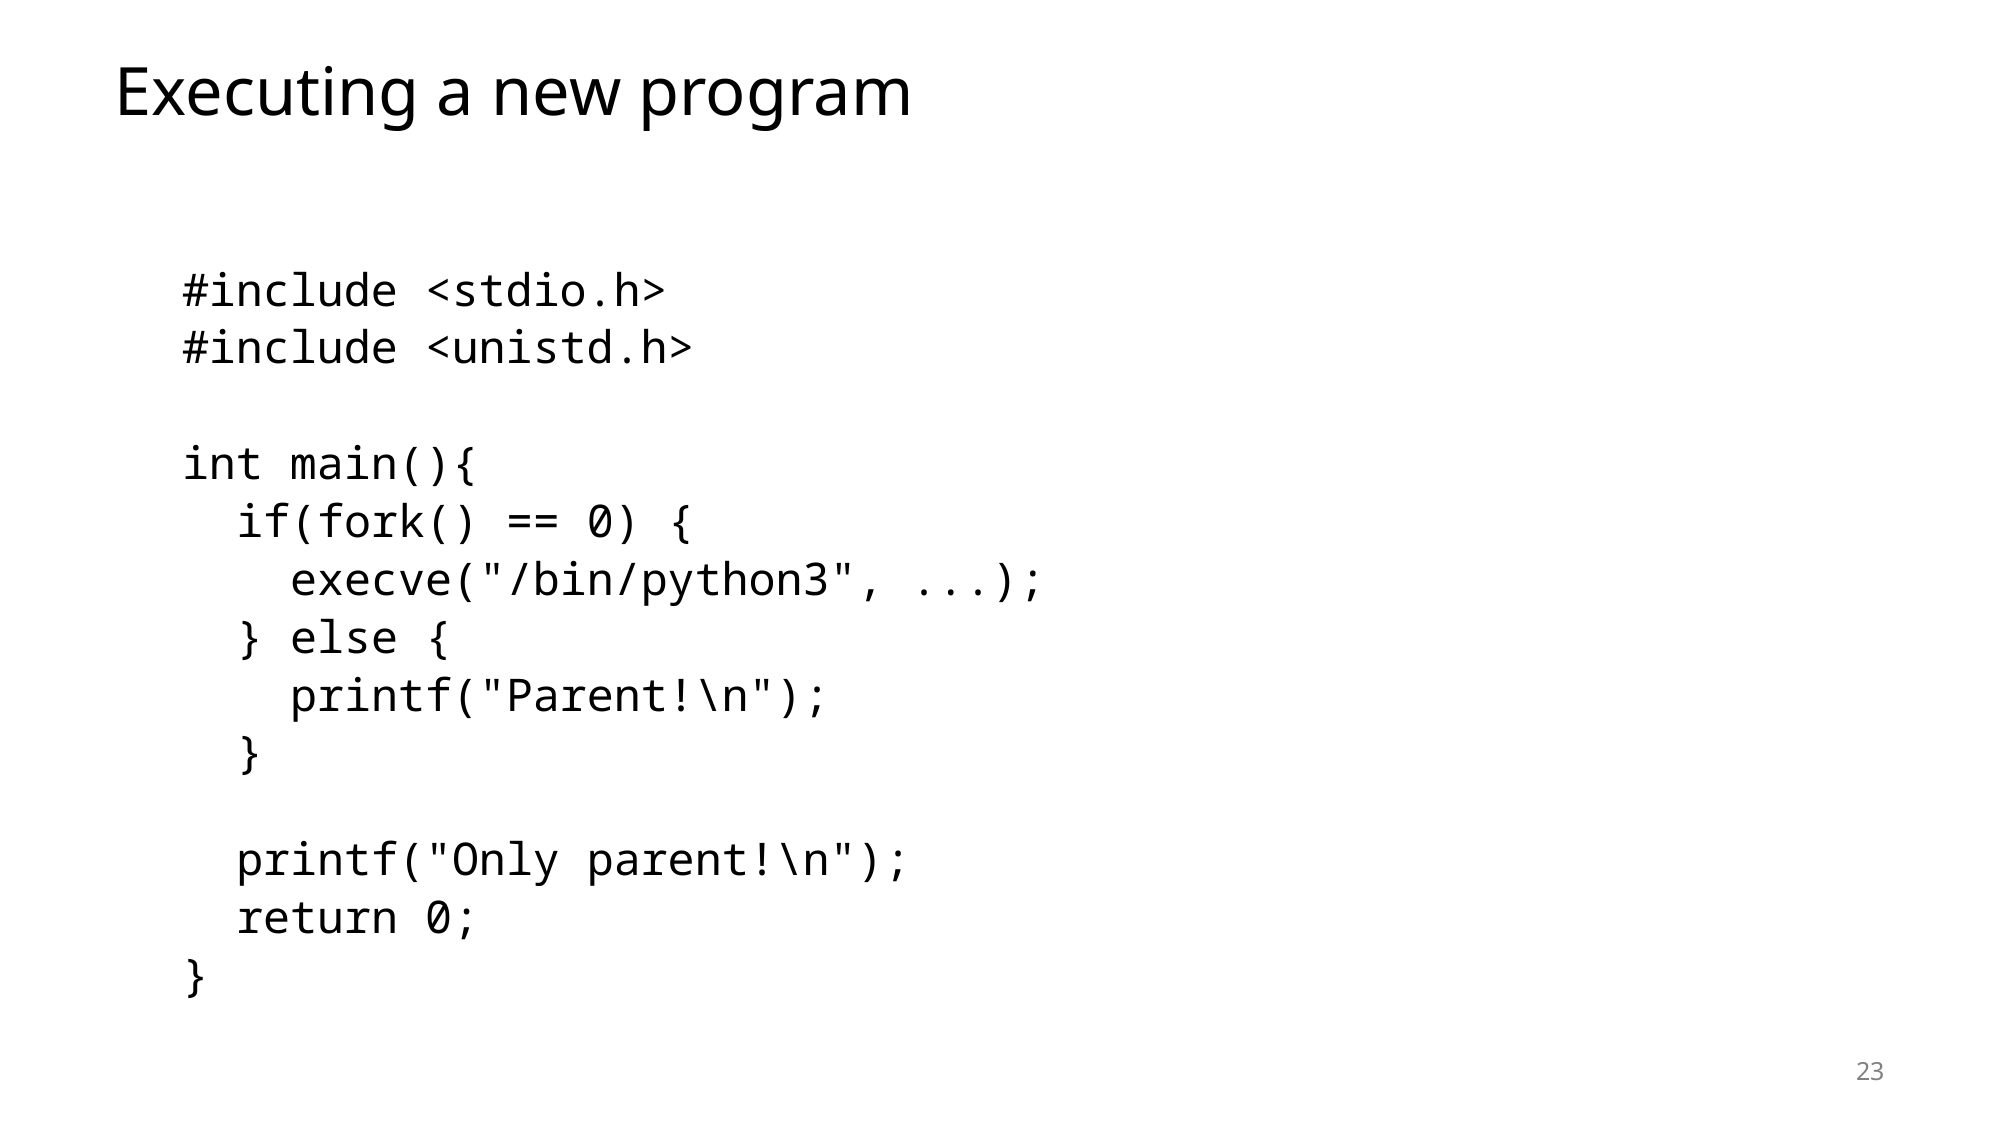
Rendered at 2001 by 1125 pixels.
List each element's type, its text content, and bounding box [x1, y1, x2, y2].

slide_number 23 [1749, 1042, 1900, 1103]
list #include <stdio.h> #include <unistd.h> int main(){ if(fork() == 0) { execve("/bin/python3", ...); } else { printf("Parent!\n"); } printf("Only parent!\n"); return 0; } [99, 187, 1900, 1013]
title Executing a new program [99, 37, 1900, 150]
